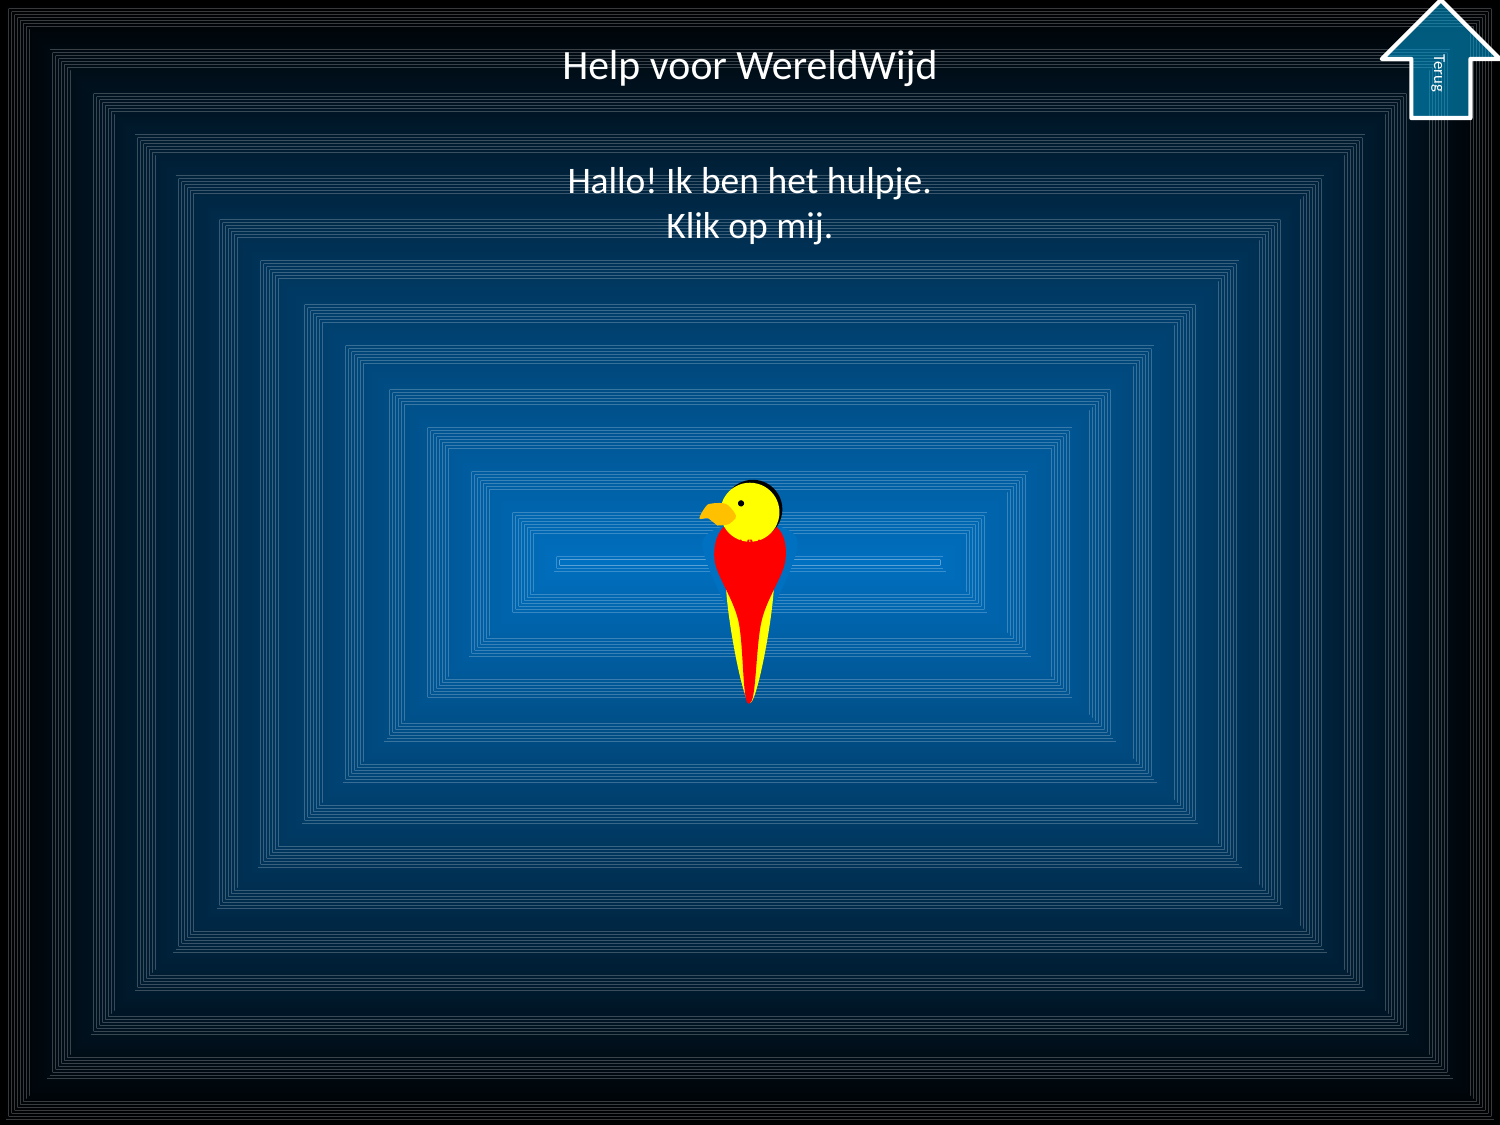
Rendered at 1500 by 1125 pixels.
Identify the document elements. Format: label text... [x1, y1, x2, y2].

text_box Terug [1379, 0, 1500, 121]
text_box Hallo! Ik ben het hulpje. Klik op mij. [496, 148, 1004, 254]
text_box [698, 479, 802, 714]
text_box Help voor WereldWijd [466, 0, 1034, 126]
